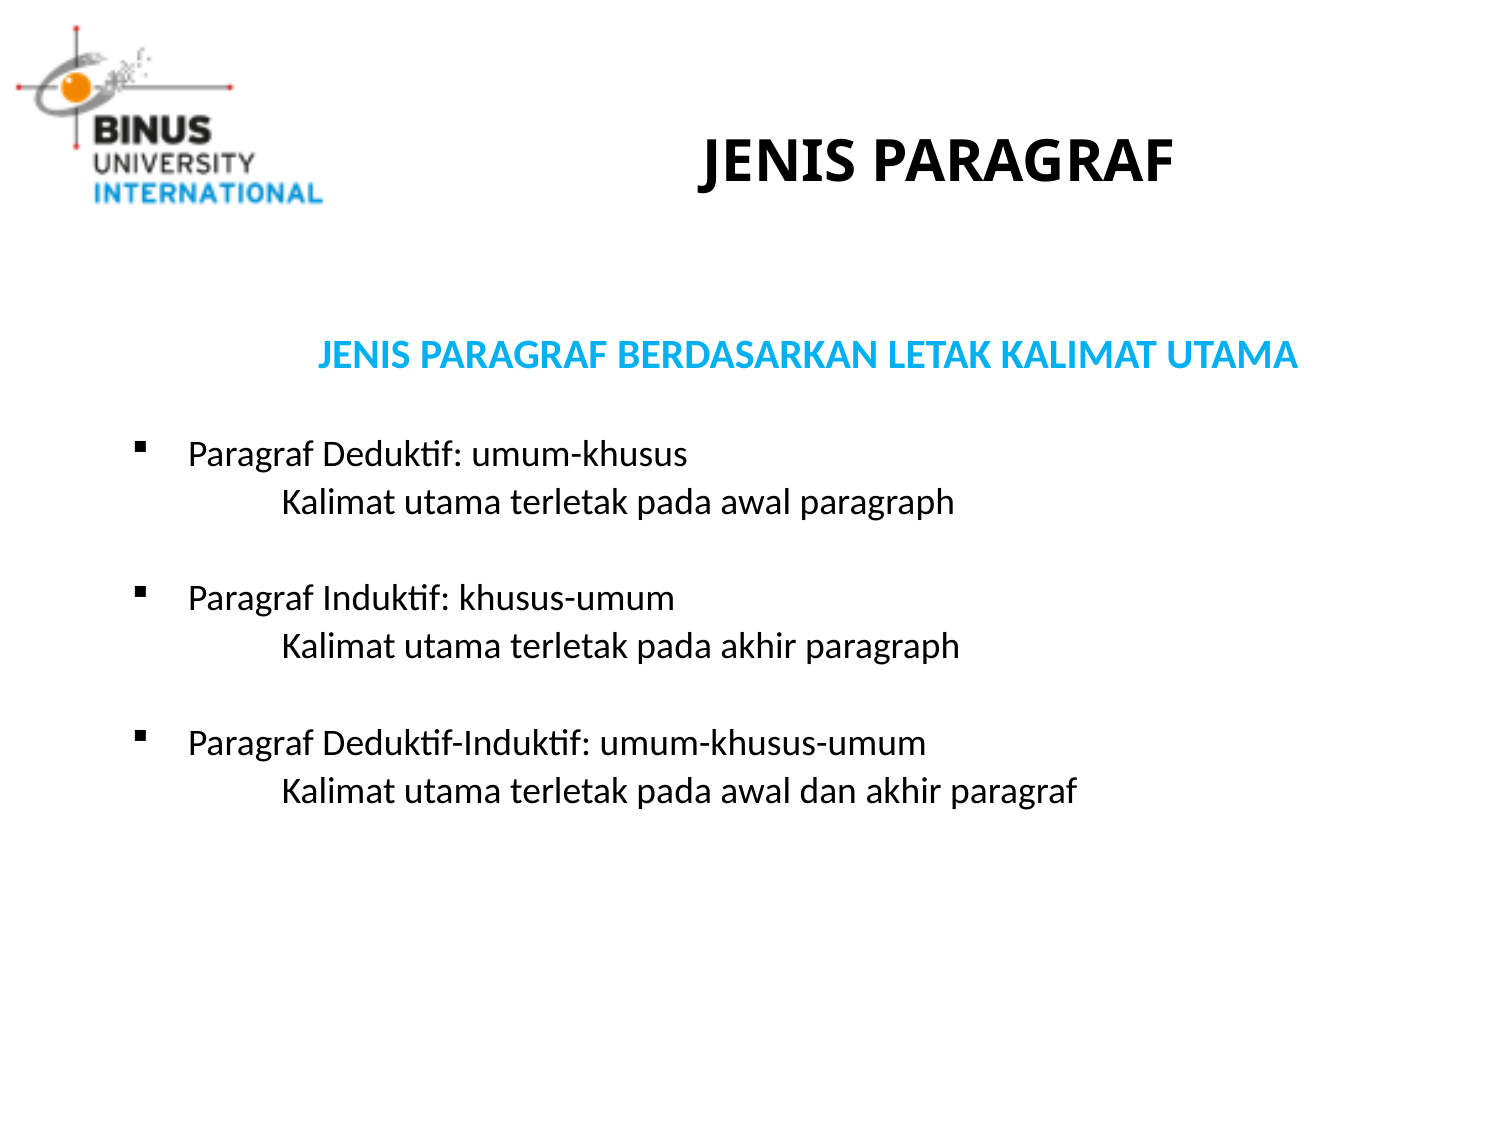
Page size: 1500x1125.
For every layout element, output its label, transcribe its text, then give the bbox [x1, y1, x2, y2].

list JENIS PARAGRAF BERDASARKAN LETAK KALIMAT UTAMA Paragraf Deduktif: umum-khusus Kalimat utama terletak pada awal paragraph Paragraf Induktif: khusus-umum Kalimat utama terletak pada akhir paragraph Paragraf Deduktif-Induktif: umum-khusus-umum Kalimat utama terletak pada awal dan akhir paragraf [87, 324, 1500, 1125]
picture [12, 0, 363, 230]
title JENIS PARAGRAF [687, 99, 1425, 225]
